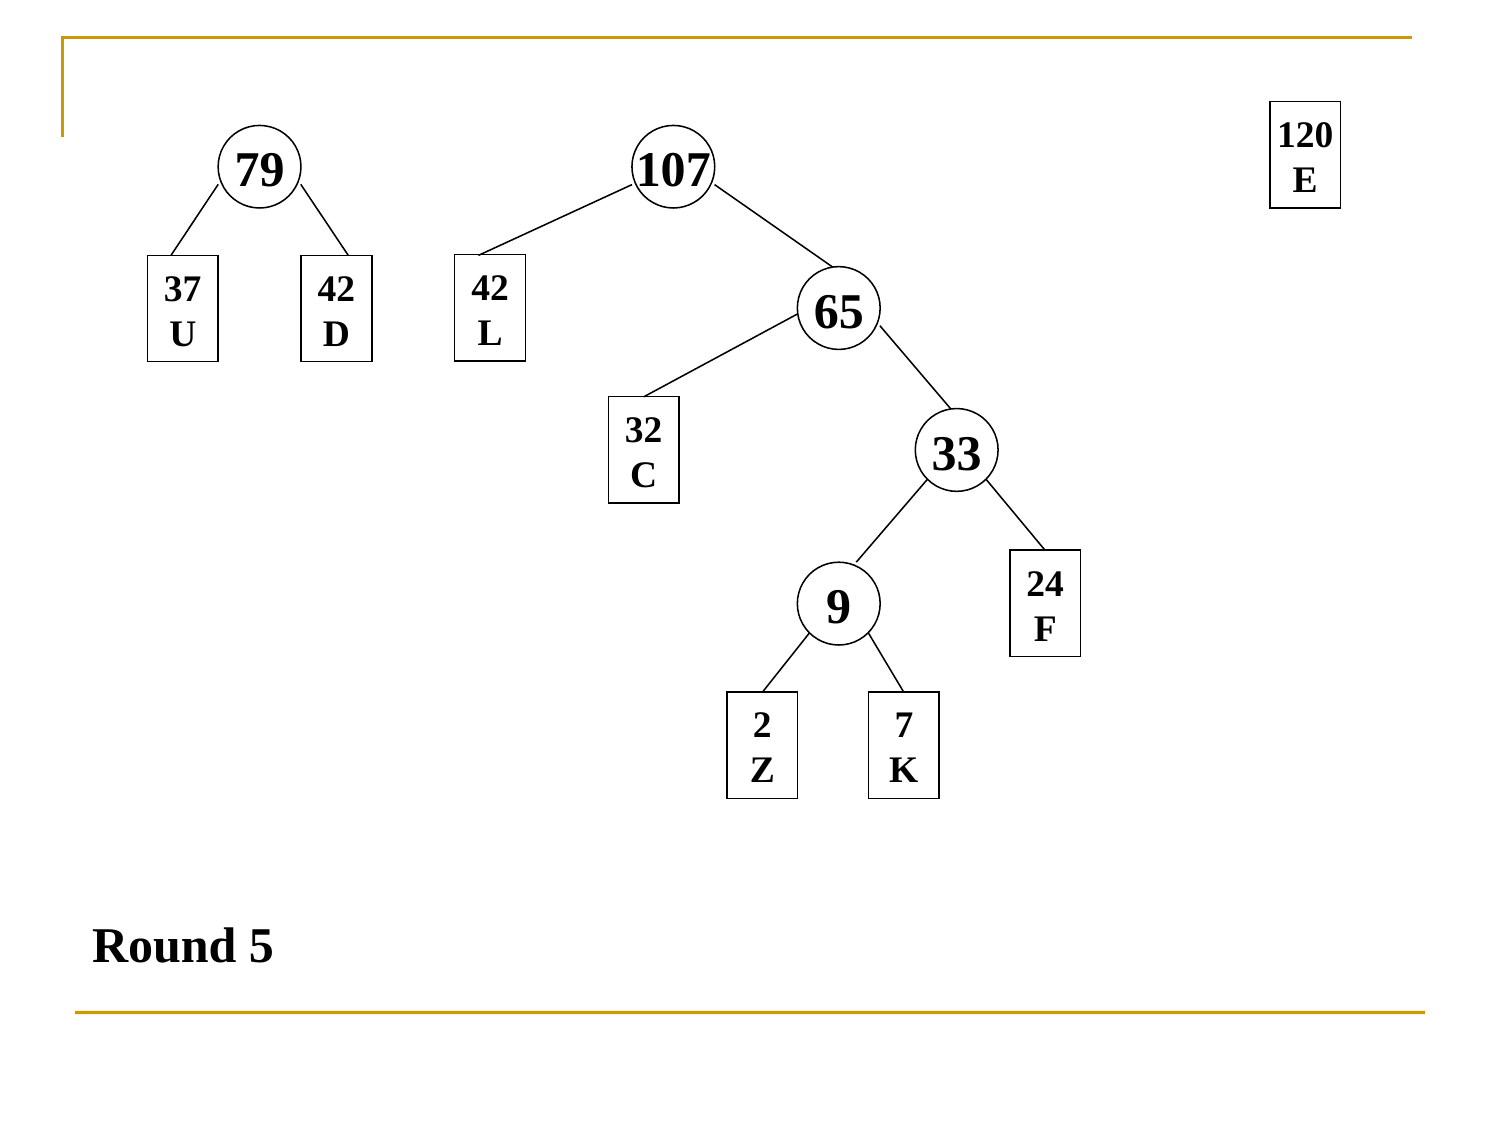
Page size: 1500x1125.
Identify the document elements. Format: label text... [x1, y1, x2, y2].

text_box Round 5 [77, 904, 289, 980]
text_box 65 [797, 266, 881, 350]
text_box 24 F [1009, 550, 1081, 657]
text_box 37 U [147, 255, 219, 362]
text_box 7 K [868, 692, 940, 799]
text_box 2 Z [726, 692, 798, 799]
text_box 33 [915, 408, 999, 492]
text_box 42 L [454, 254, 526, 362]
text_box 79 [218, 125, 301, 208]
text_box 32 C [608, 396, 680, 504]
text_box 42 D [301, 255, 372, 362]
text_box 107 [631, 125, 715, 208]
text_box 120 E [1269, 101, 1341, 208]
text_box 9 [797, 562, 881, 646]
